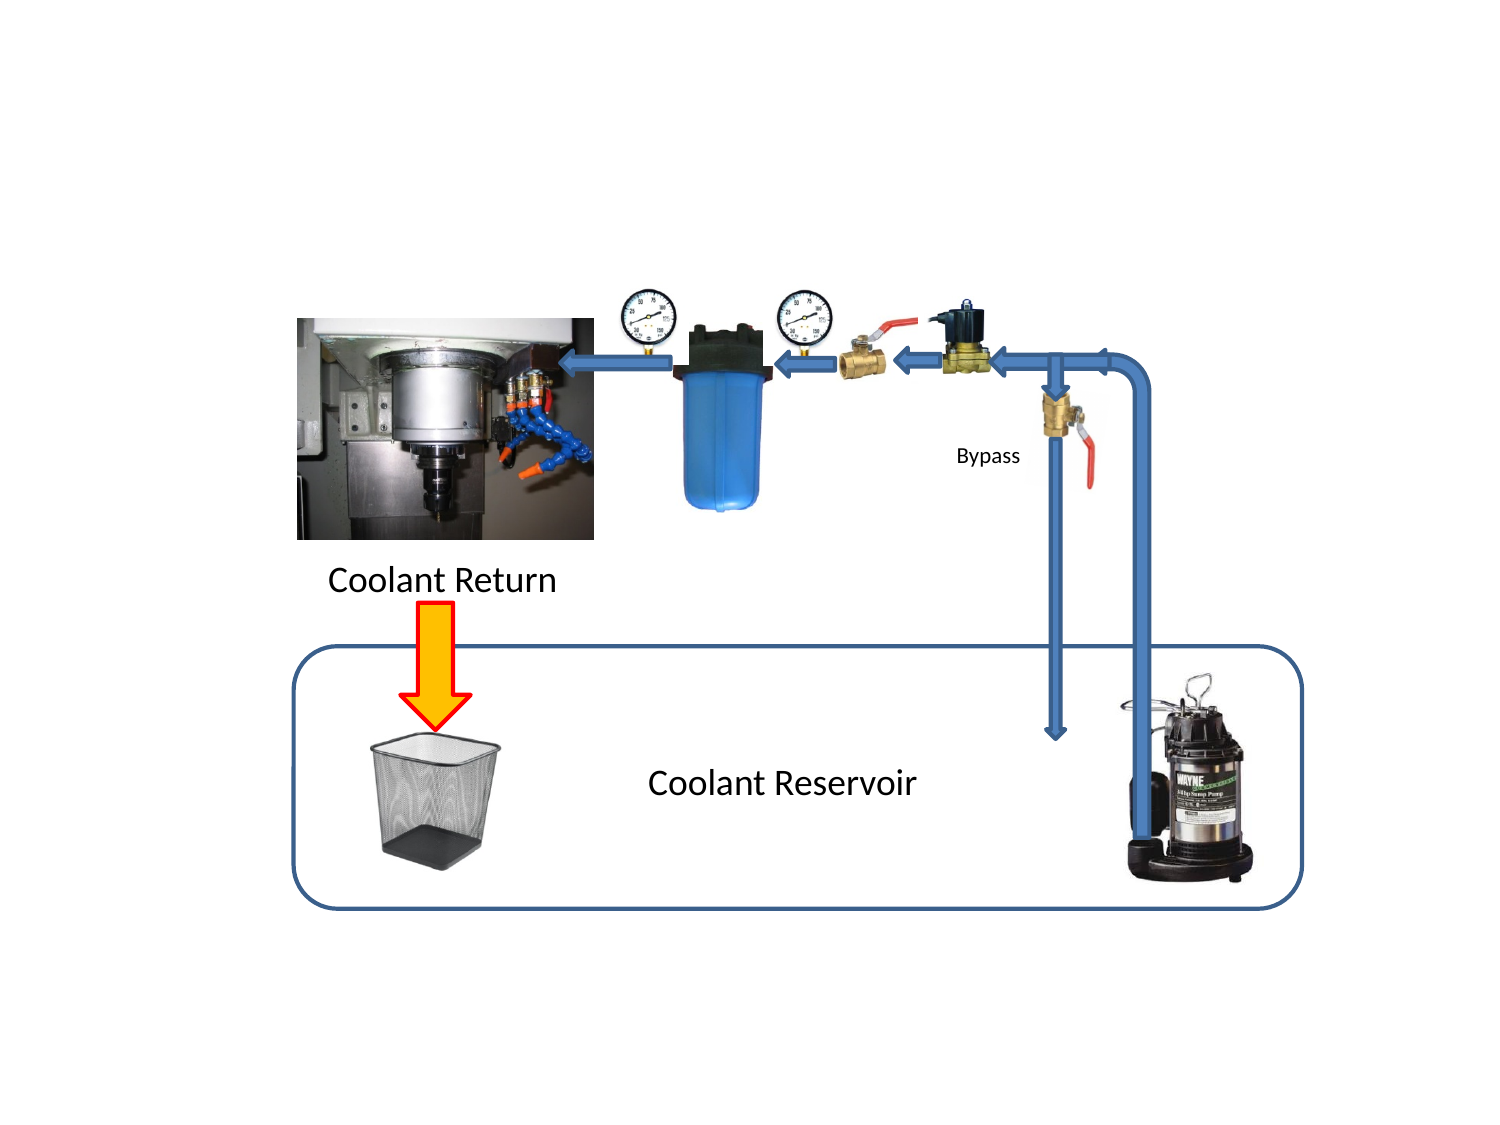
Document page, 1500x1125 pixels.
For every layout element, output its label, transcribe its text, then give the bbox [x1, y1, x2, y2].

text_box [291, 644, 1305, 911]
picture [1080, 671, 1294, 885]
text_box [1044, 484, 1068, 742]
text_box [415, 608, 456, 690]
text_box [1098, 352, 1152, 670]
text_box Bypass [941, 433, 1012, 476]
text_box Coolant Reservoir [633, 750, 933, 811]
text_box [1001, 345, 1047, 378]
text_box Coolant Return [313, 549, 573, 608]
text_box [599, 354, 606, 372]
picture [1017, 384, 1118, 495]
picture [607, 282, 999, 513]
text_box [1041, 352, 1071, 401]
text_box [1099, 347, 1108, 352]
picture [362, 691, 512, 900]
text_box [1064, 352, 1112, 371]
picture [297, 318, 595, 541]
